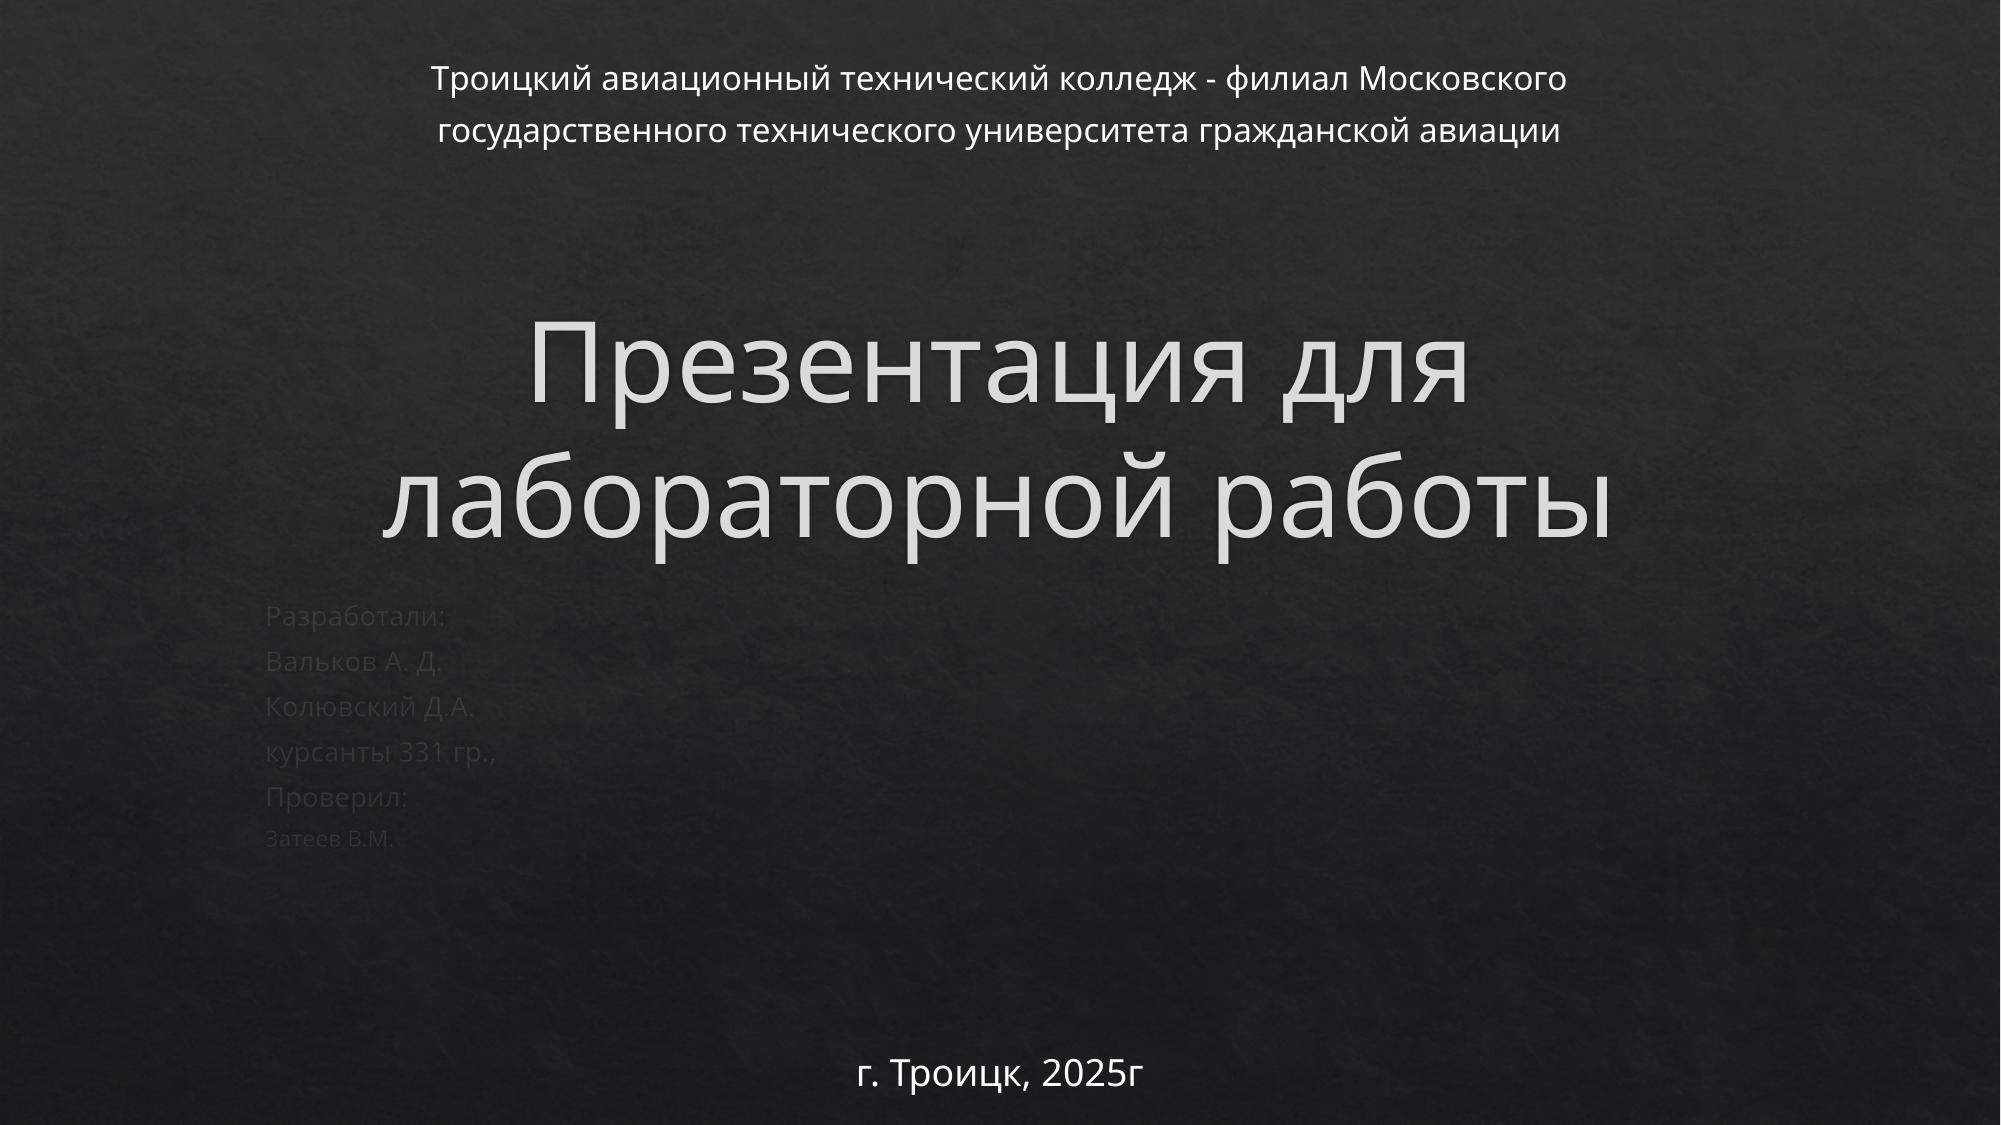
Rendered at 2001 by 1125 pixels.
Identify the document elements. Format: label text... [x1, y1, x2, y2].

title Презентация для лабораторной работы [294, 175, 1706, 568]
subtitle Разработали: Вальков А. Д. Колювский Д.А. курсанты 331 гр., Проверил: Затеев В.М. [249, 590, 575, 863]
text_box Tроицкий авиационный технический колледж - филиал Московского государственного технического университета гражданской авиации [338, 37, 1662, 157]
text_box г. Троицк, 2025г [500, 1041, 1500, 1102]
